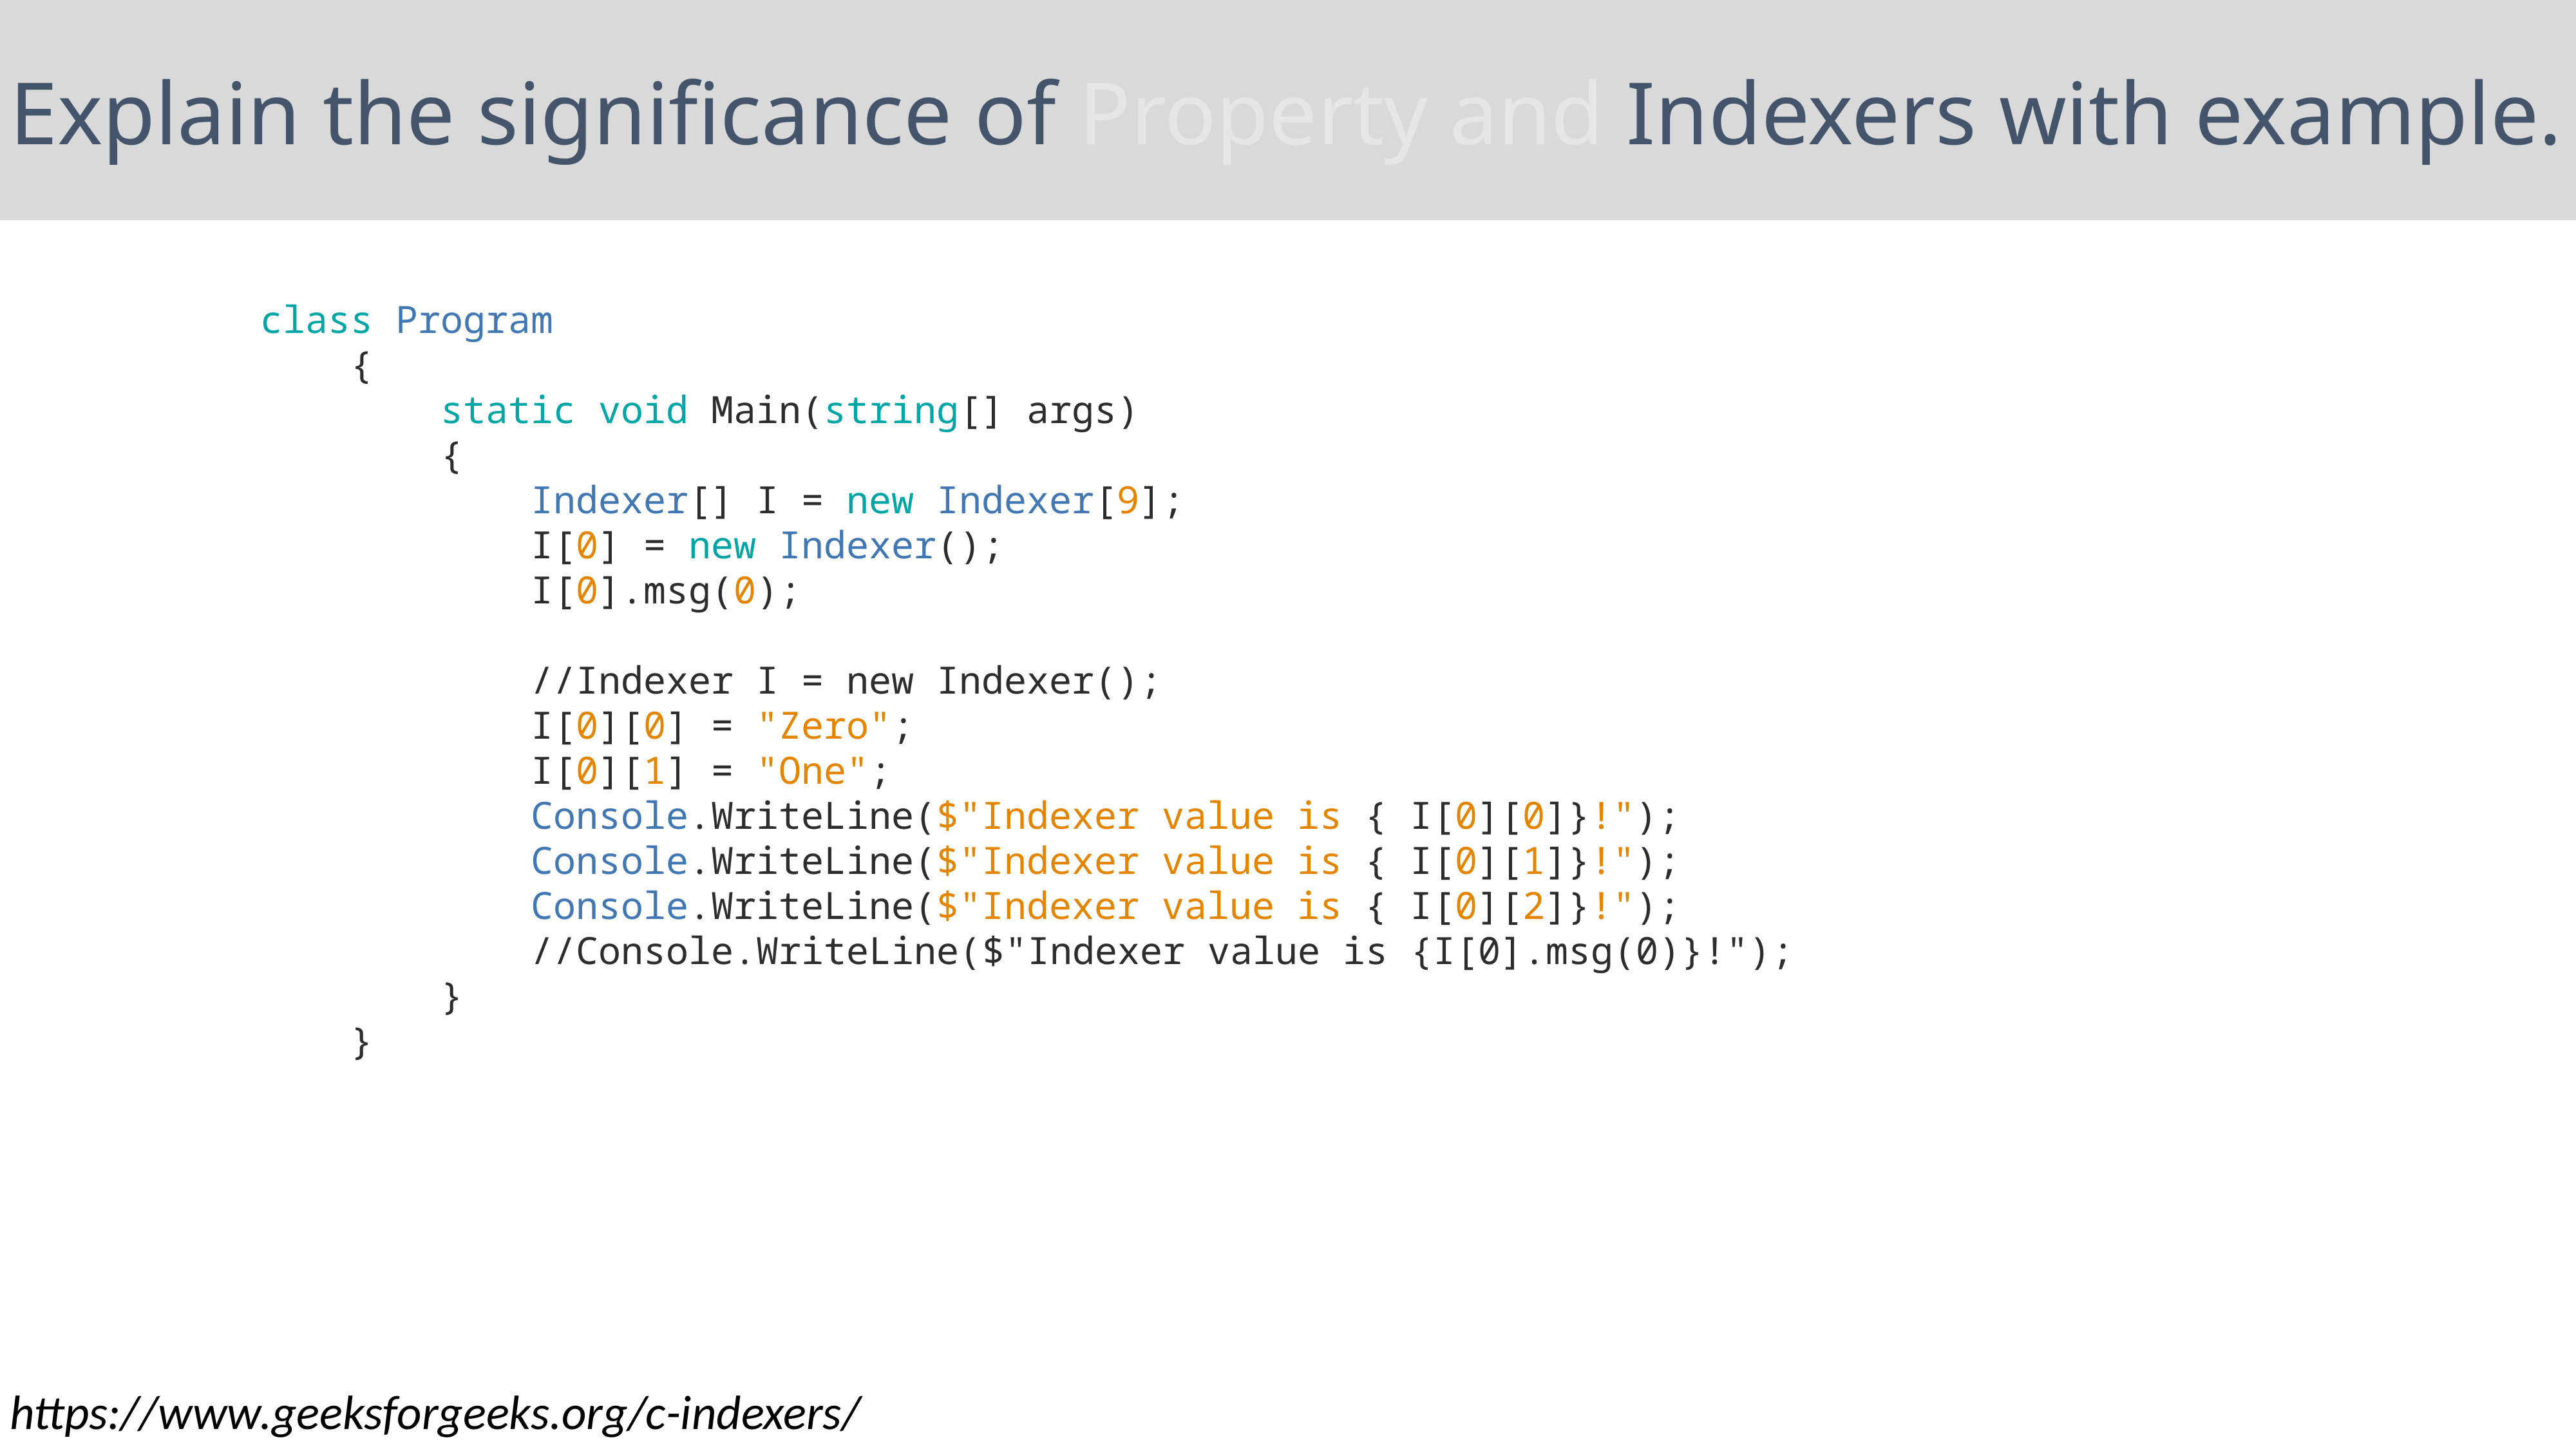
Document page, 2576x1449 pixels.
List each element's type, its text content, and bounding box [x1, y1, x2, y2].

text_box https://www.geeksforgeeks.org/c-indexers/ [0, 1376, 2576, 1444]
text_box class Program { static void Main(string[] args) { Indexer[] I = new Indexer[9]; I[0] = new Indexer(); I[0].msg(0); //Indexer I = new Indexer(); I[0][0] = "Zero"; I[0][1] = "One"; Console.WriteLine($"Indexer value is { I[0][0]}!"); Console.WriteLine($"Indexer value is { I[0][1]}!"); Console.WriteLine($"Indexer value is { I[0][2]}!"); //Console.WriteLine($"Indexer value is {I[0].msg(0)}!"); } } [251, 290, 1908, 1067]
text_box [0, 0, 2576, 221]
